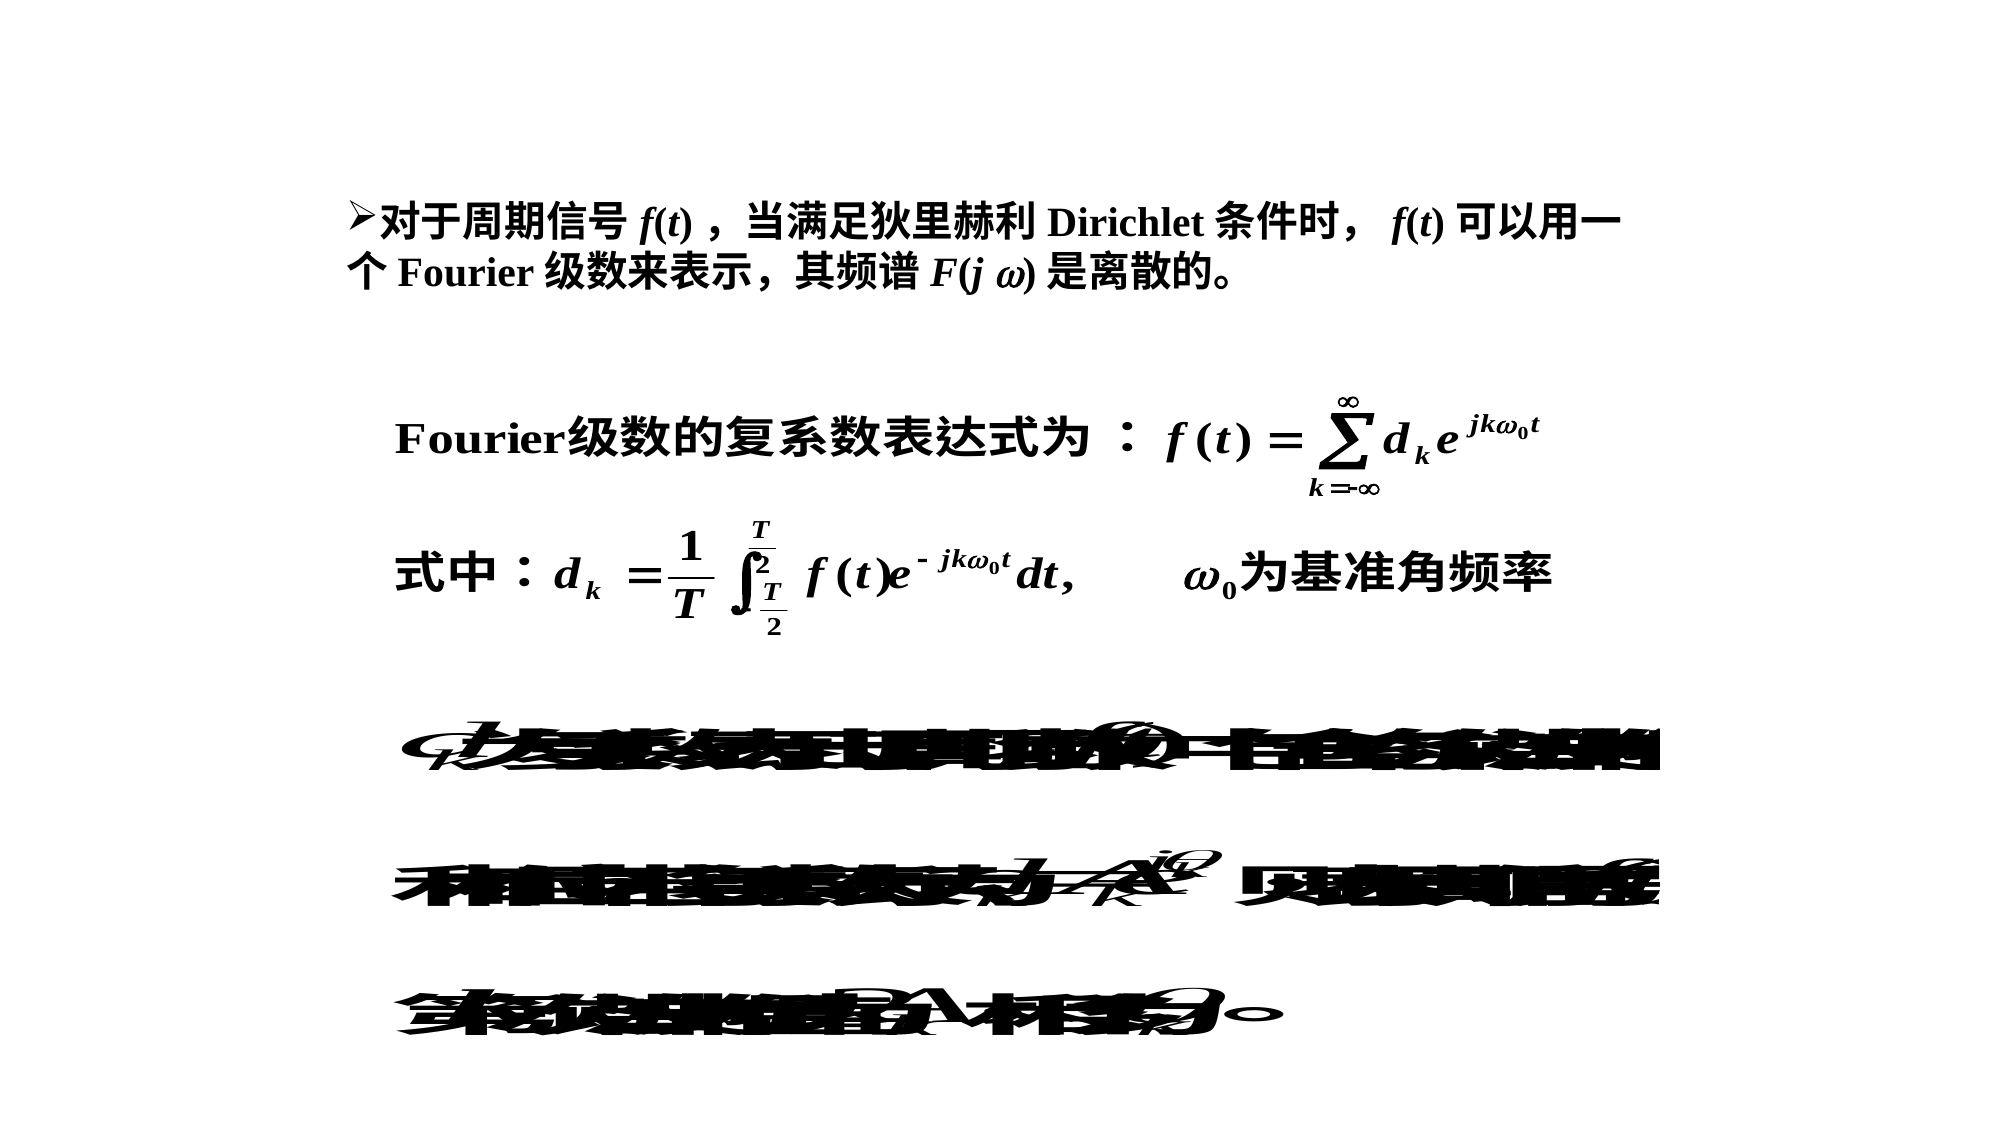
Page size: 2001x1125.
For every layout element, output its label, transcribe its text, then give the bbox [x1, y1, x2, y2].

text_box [387, 379, 1567, 645]
text_box 对于周期信号f(t)，当满足狄里赫利Dirichlet条件时，f(t)可以用一个Fourier级数来表示，其频谱F(j )是离散的。 [331, 187, 1669, 303]
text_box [387, 679, 1660, 1078]
